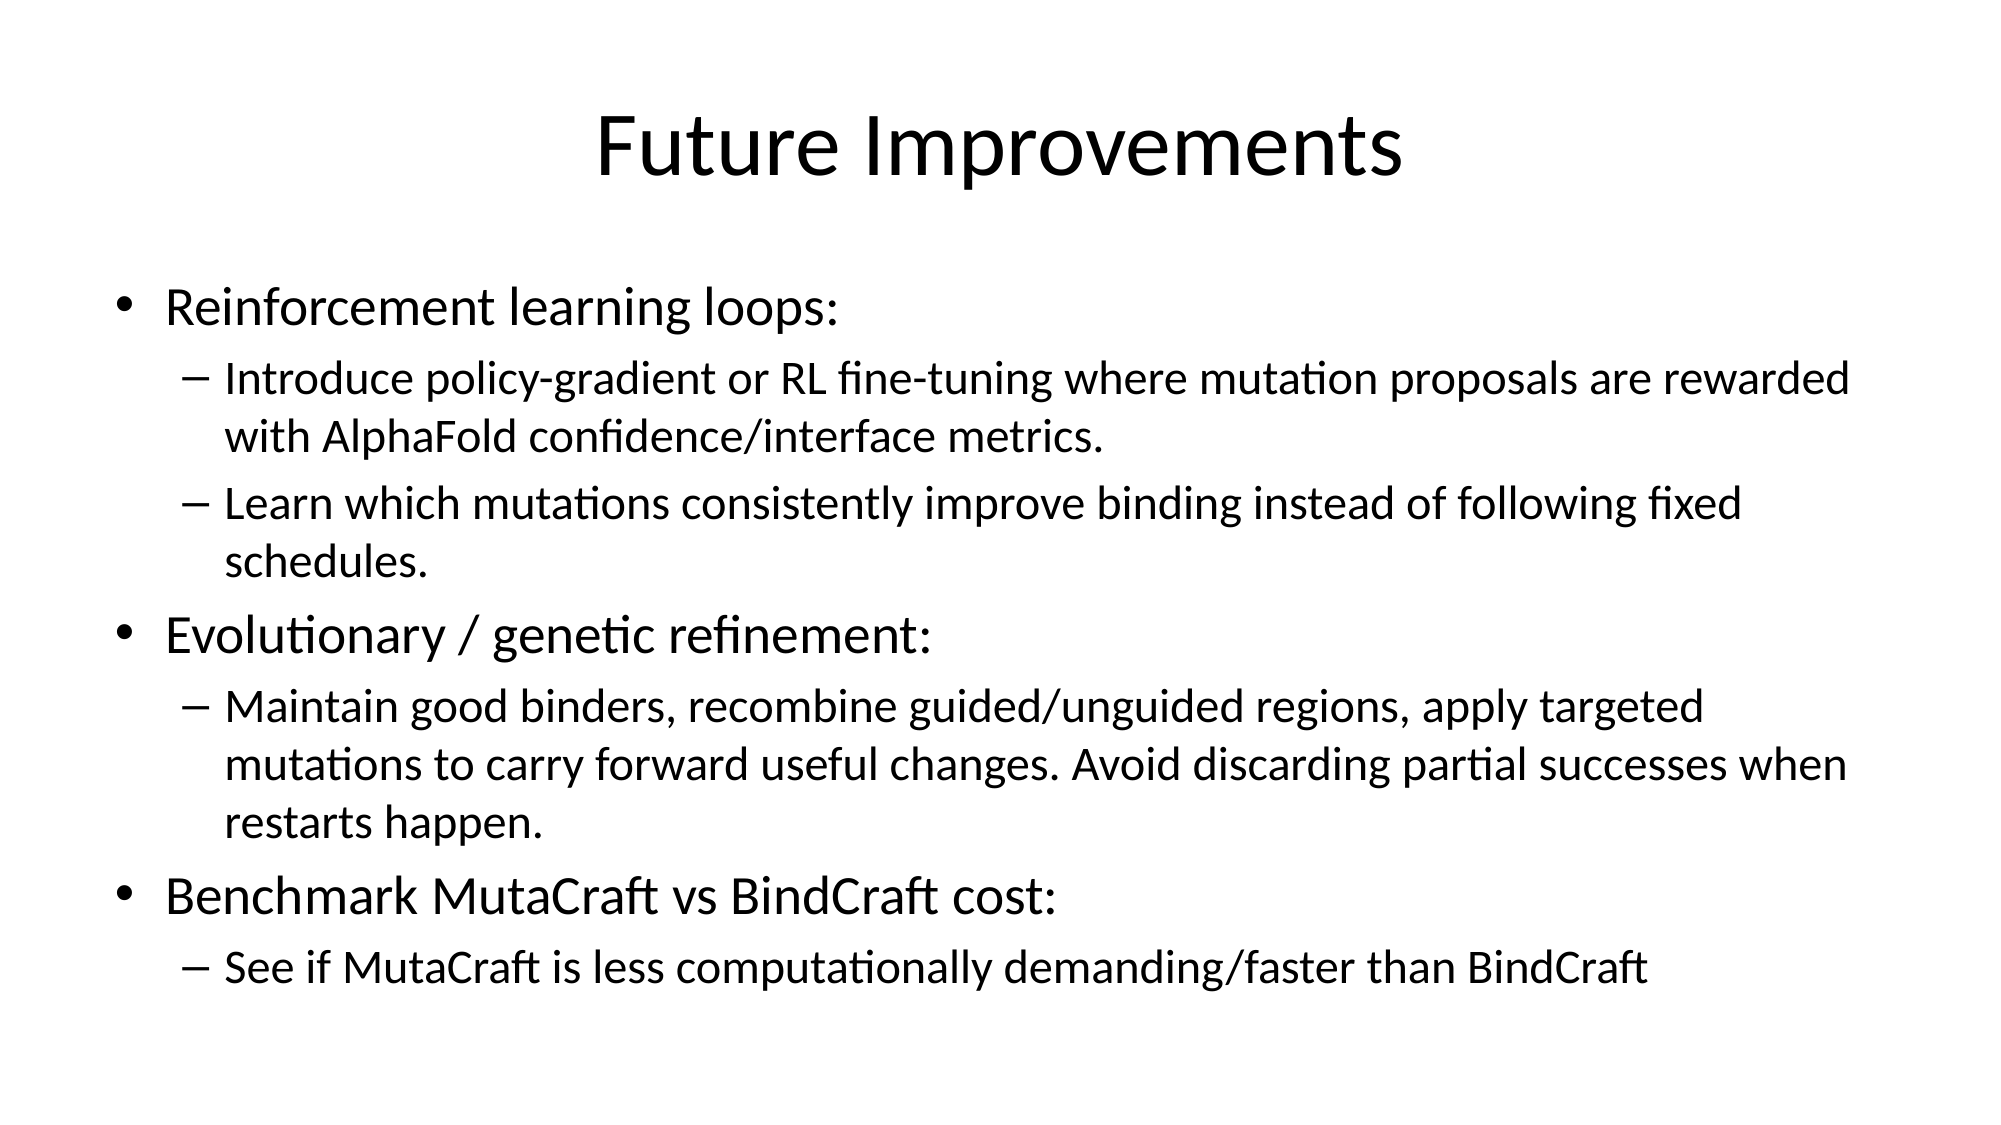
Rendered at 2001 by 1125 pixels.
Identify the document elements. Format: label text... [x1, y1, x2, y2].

title Future Improvements [99, 45, 1900, 233]
list Reinforcement learning loops: Introduce policy-gradient or RL fine-tuning where mutation proposals are rewarded with AlphaFold confidence/interface metrics. Learn which mutations consistently improve binding instead of following fixed schedules. Evolutionary / genetic refinement: Maintain good binders, recombine guided/unguided regions, apply targeted mutations to carry forward useful changes. Avoid discarding partial successes when restarts happen. Benchmark MutaCraft vs BindCraft cost: See if MutaCraft is less computationally demanding/faster than BindCraft [99, 262, 1900, 1005]
